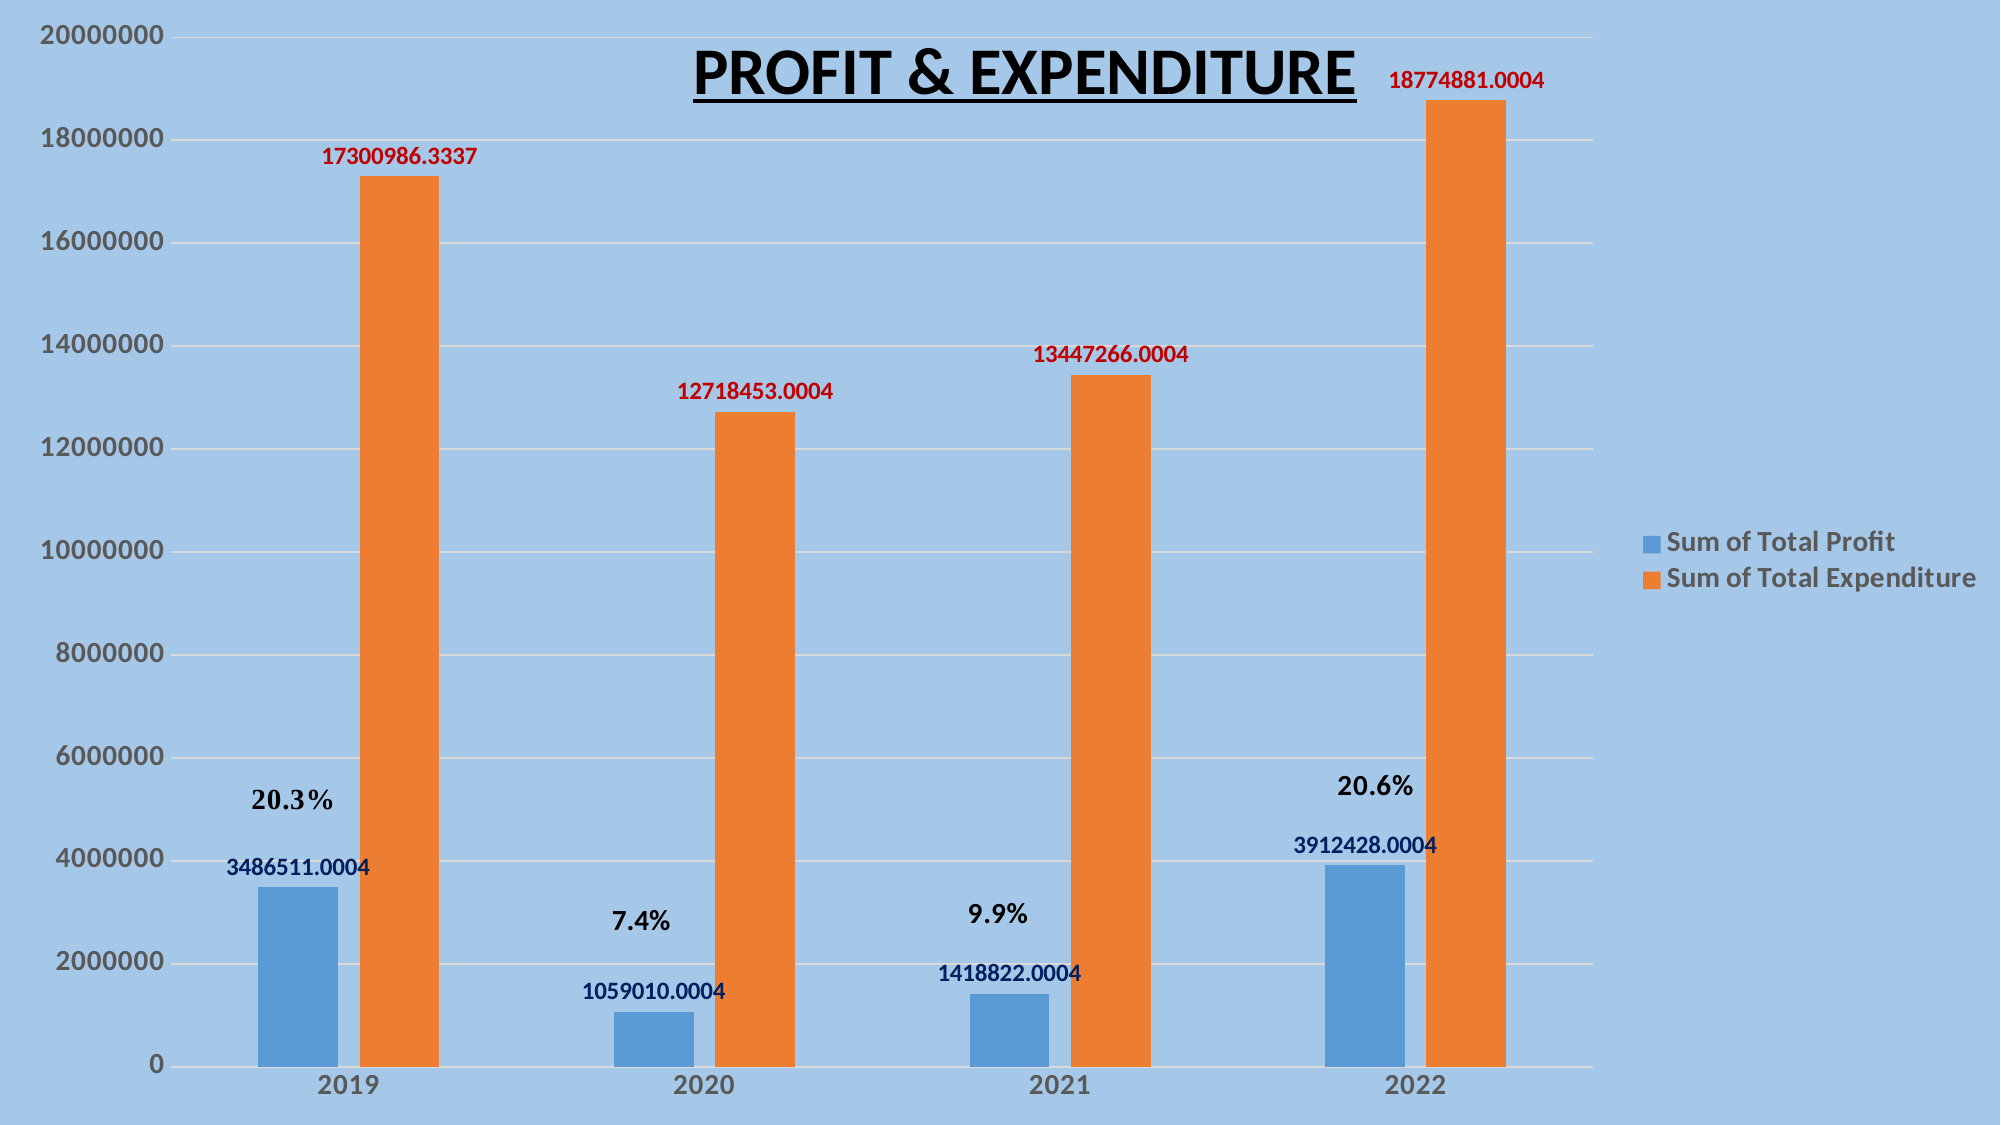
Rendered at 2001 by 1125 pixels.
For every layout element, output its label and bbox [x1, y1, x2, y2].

chart [0, 0, 2000, 1125]
